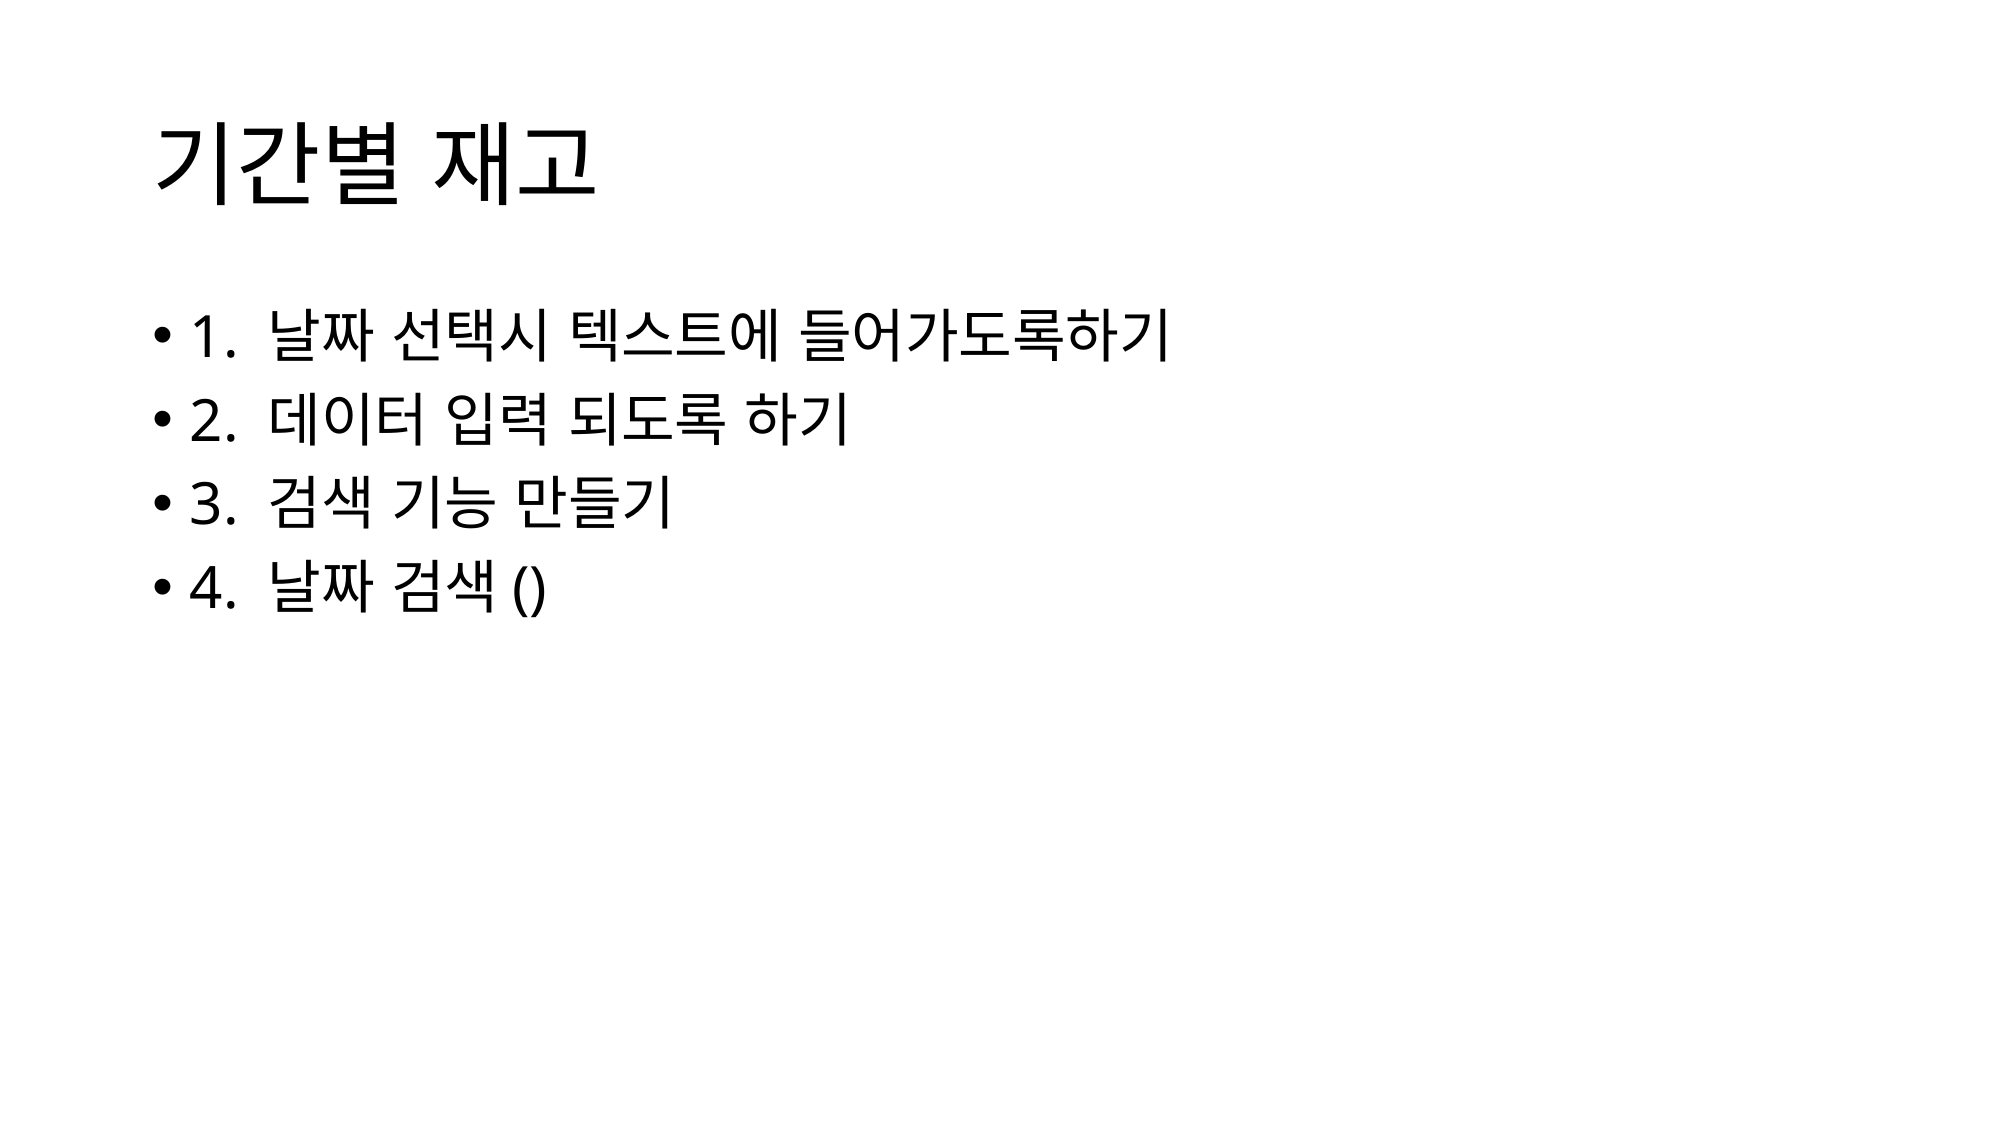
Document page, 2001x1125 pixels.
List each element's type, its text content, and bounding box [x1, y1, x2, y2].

title 기간별 재고 [137, 59, 1863, 278]
list 1. 날짜 선택시 텍스트에 들어가도록하기 2. 데이터 입력 되도록 하기 3. 검색 기능 만들기 4. 날짜 검색() [137, 299, 1863, 1014]
